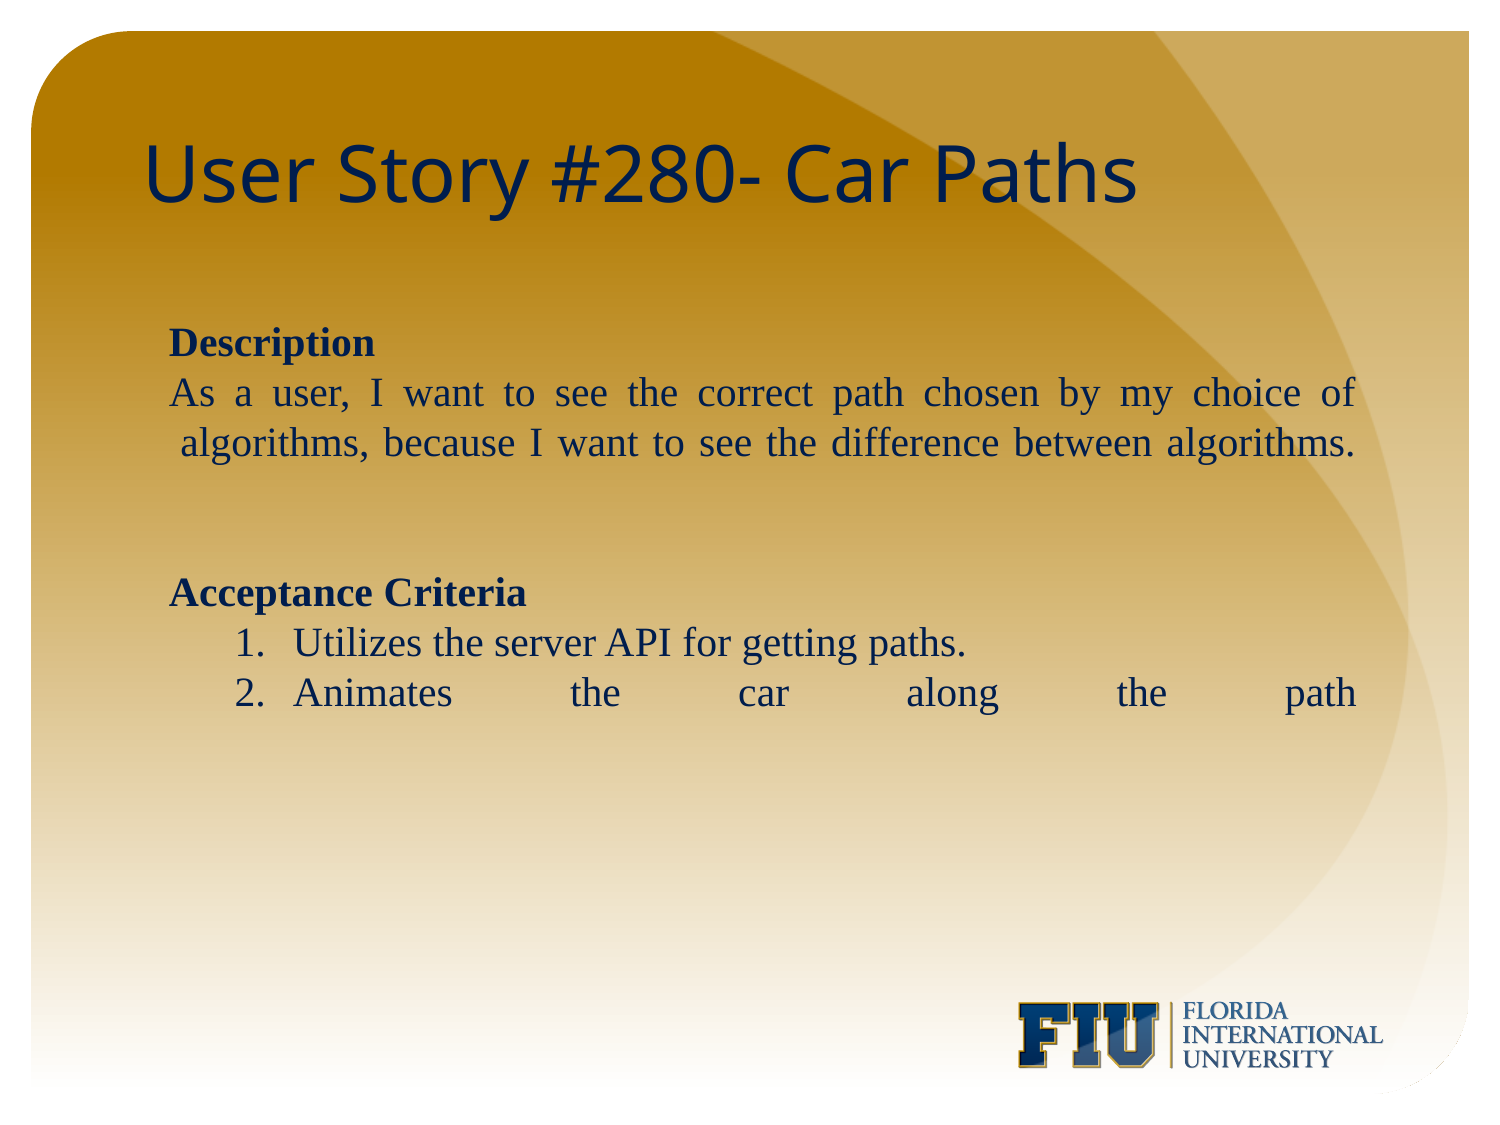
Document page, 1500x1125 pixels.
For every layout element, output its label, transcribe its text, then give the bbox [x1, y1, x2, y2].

title User Story #280- Car Paths [127, 62, 1372, 234]
picture [24, 30, 1473, 1094]
list Description As a user, I want to see the correct path chosen by my choice of algorithms, because I want to see the difference between algorithms. Acceptance Criteria Utilizes the server API for getting paths. Animates the car along the path [127, 299, 1372, 929]
